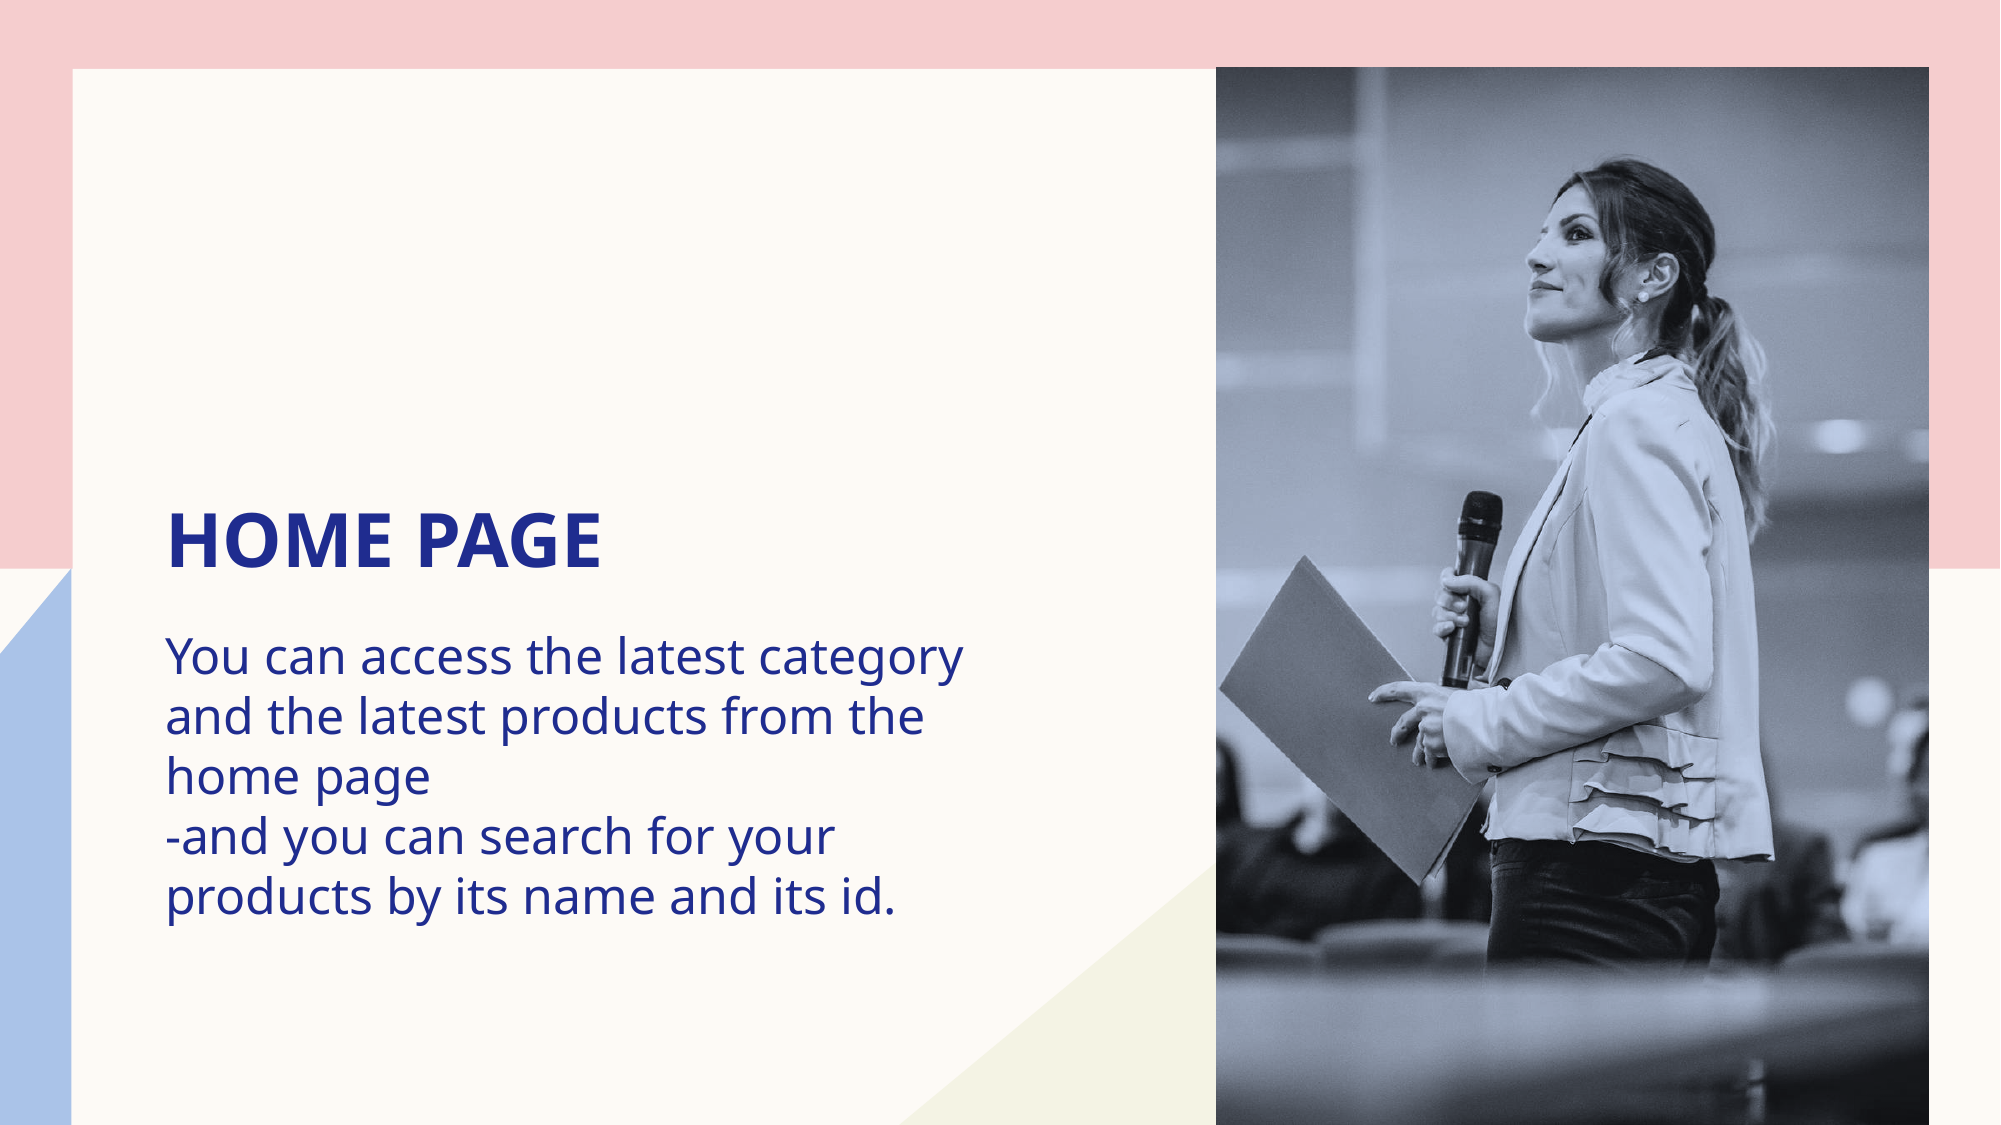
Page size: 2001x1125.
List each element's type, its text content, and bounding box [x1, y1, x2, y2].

title Home page [150, 173, 1013, 583]
list You can access the latest category and the latest products from the home page -and you can search for your products by its name and its id. [150, 624, 1013, 992]
picture [1216, 67, 1929, 1125]
